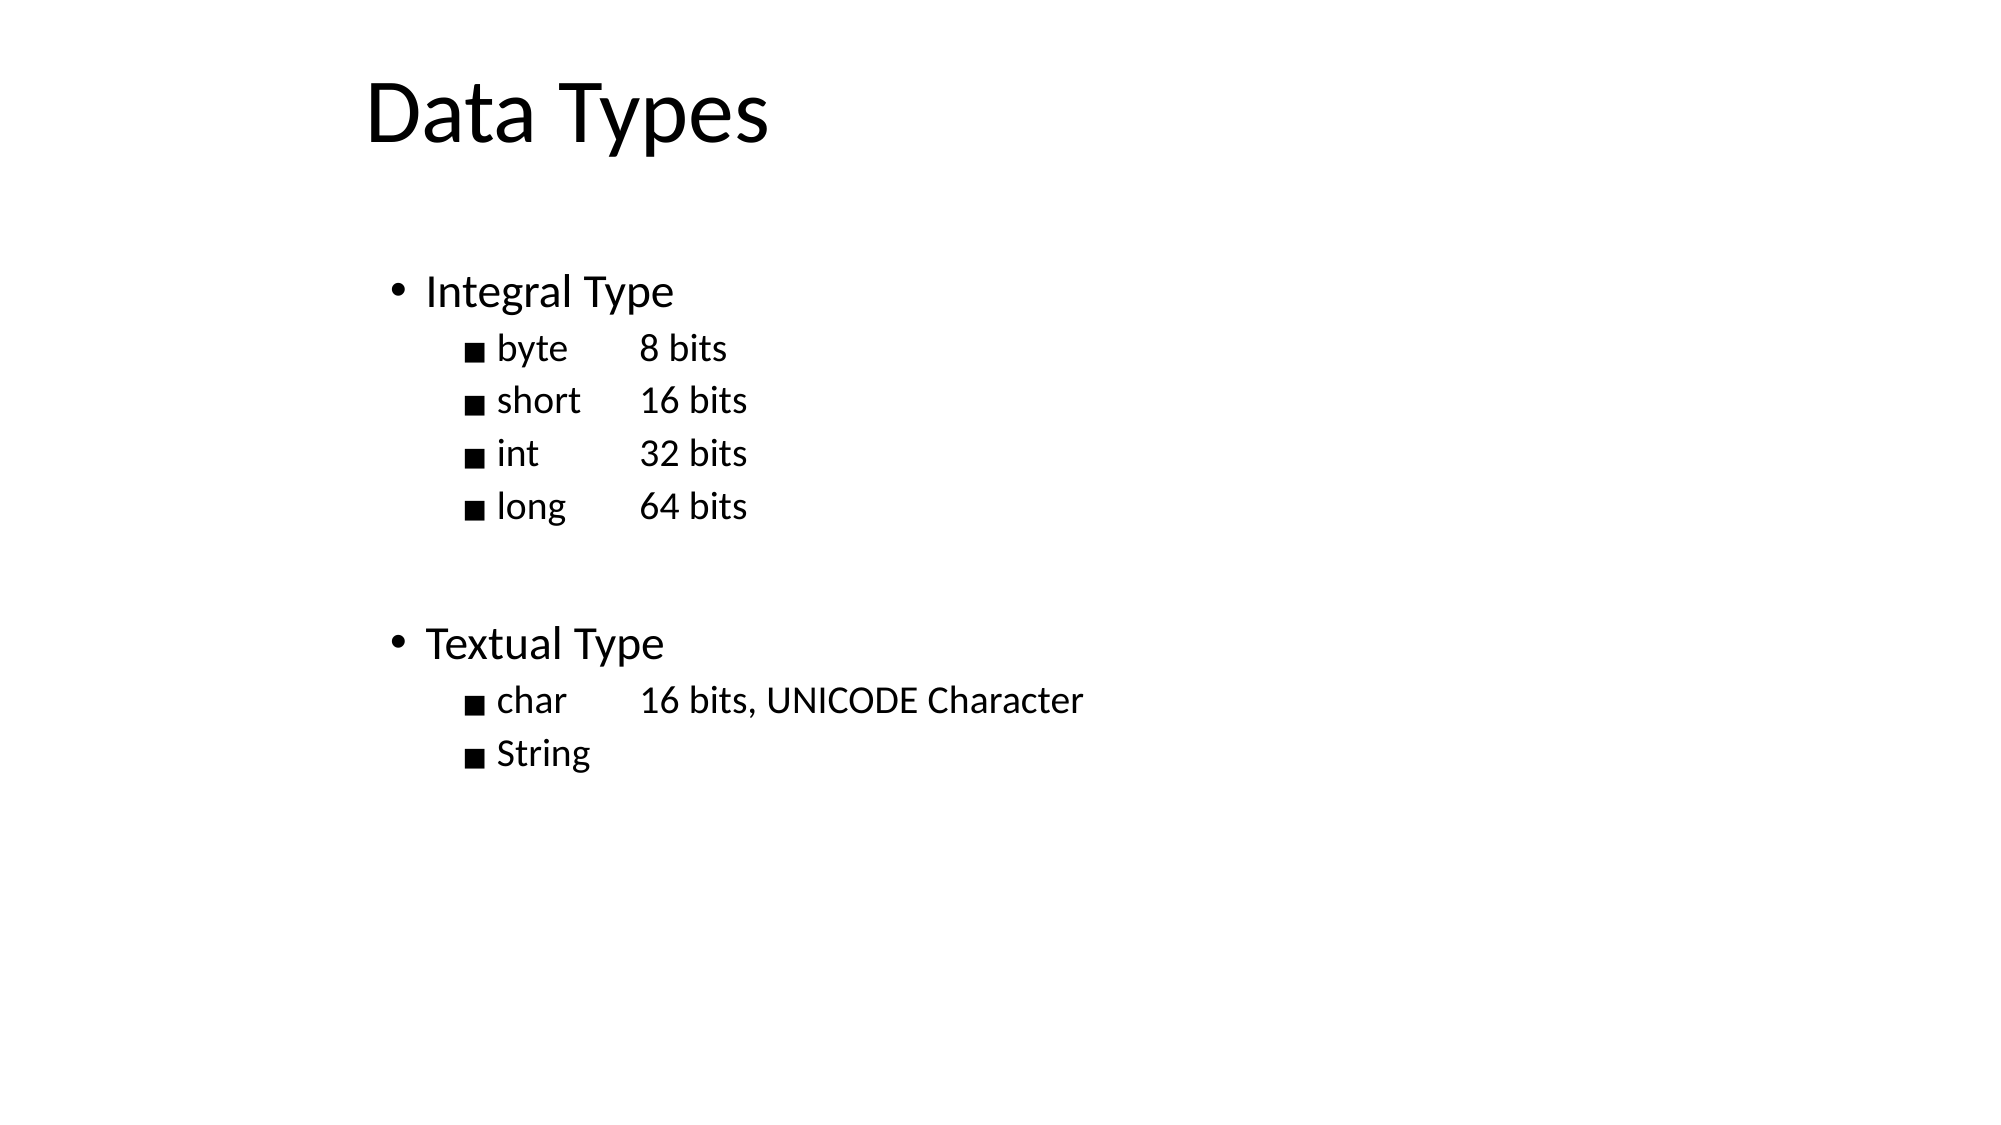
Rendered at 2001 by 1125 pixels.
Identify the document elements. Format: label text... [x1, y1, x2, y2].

title Data Types [350, 37, 1625, 188]
list Integral Type byte 8 bits short 16 bits int 32 bits long 64 bits Textual Type char 16 bits, UNICODE Character String [375, 258, 1625, 787]
